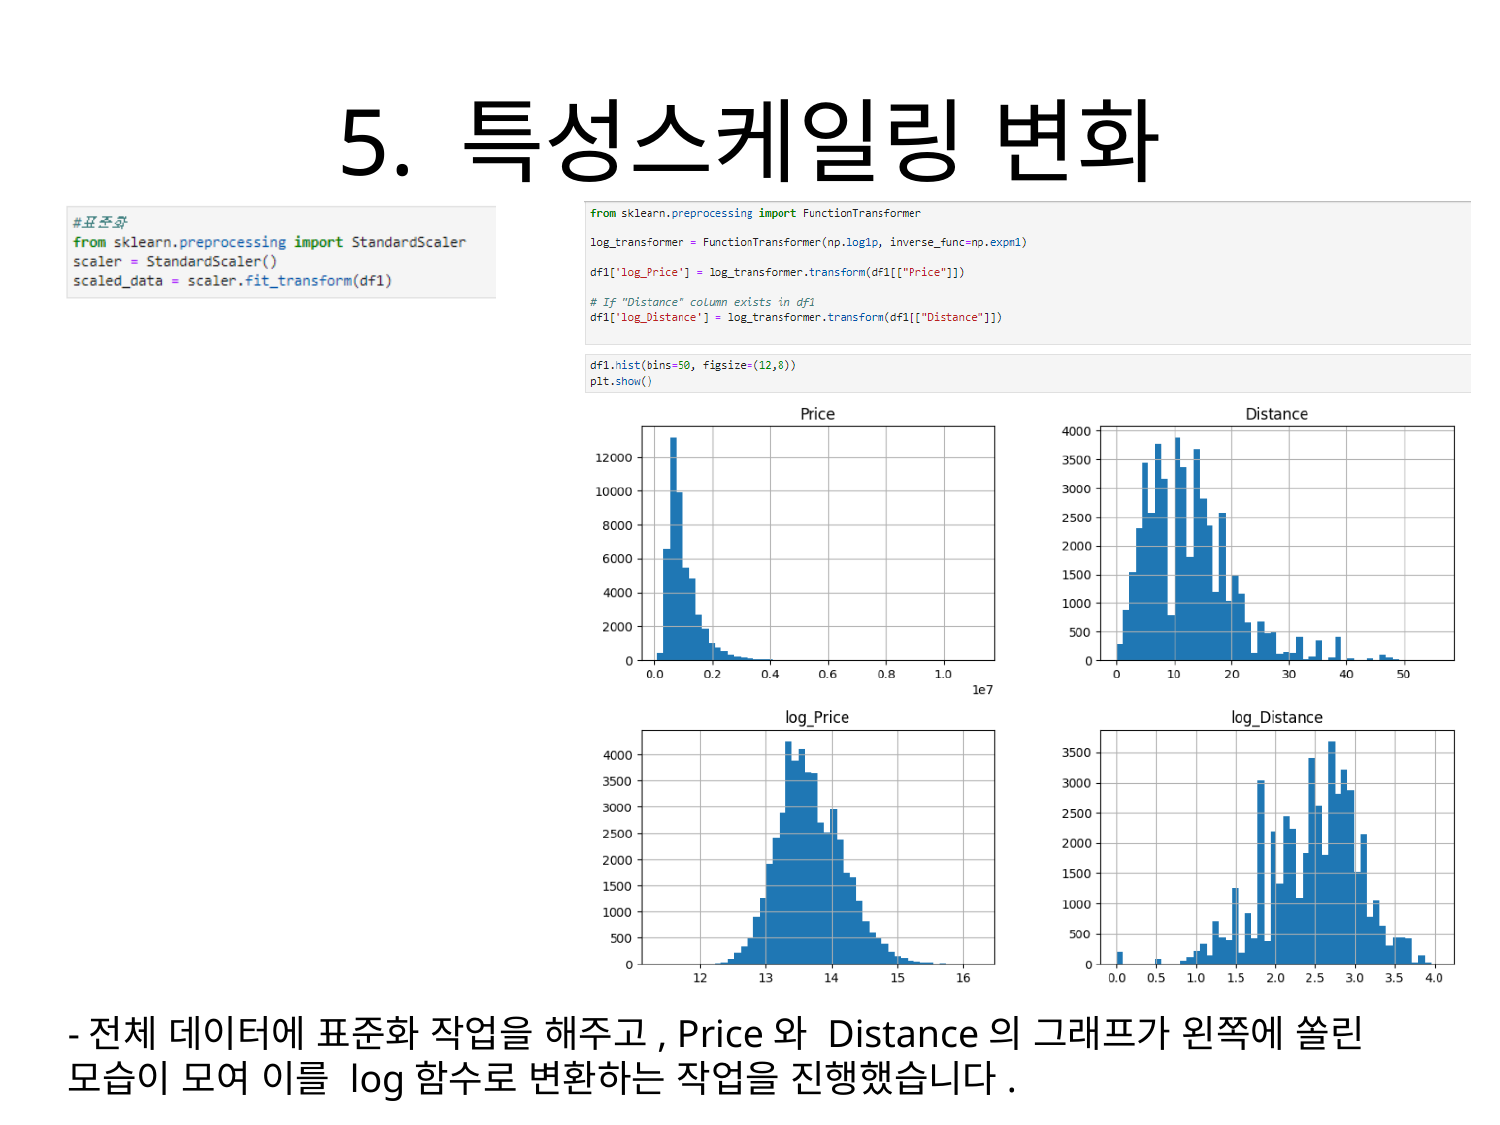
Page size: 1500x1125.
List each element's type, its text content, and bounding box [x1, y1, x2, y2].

picture [64, 200, 497, 305]
text_box -전체 데이터에 표준화 작업을 해주고, Price와 Distance의 그래프가 왼쪽에 쏠린 모습이 모여 이를 log함수로 변환하는 작업을 진행했습니다. [53, 1002, 1489, 1108]
picture [584, 200, 1471, 997]
title 5. 특성스케일링 변화 [75, 45, 1425, 233]
